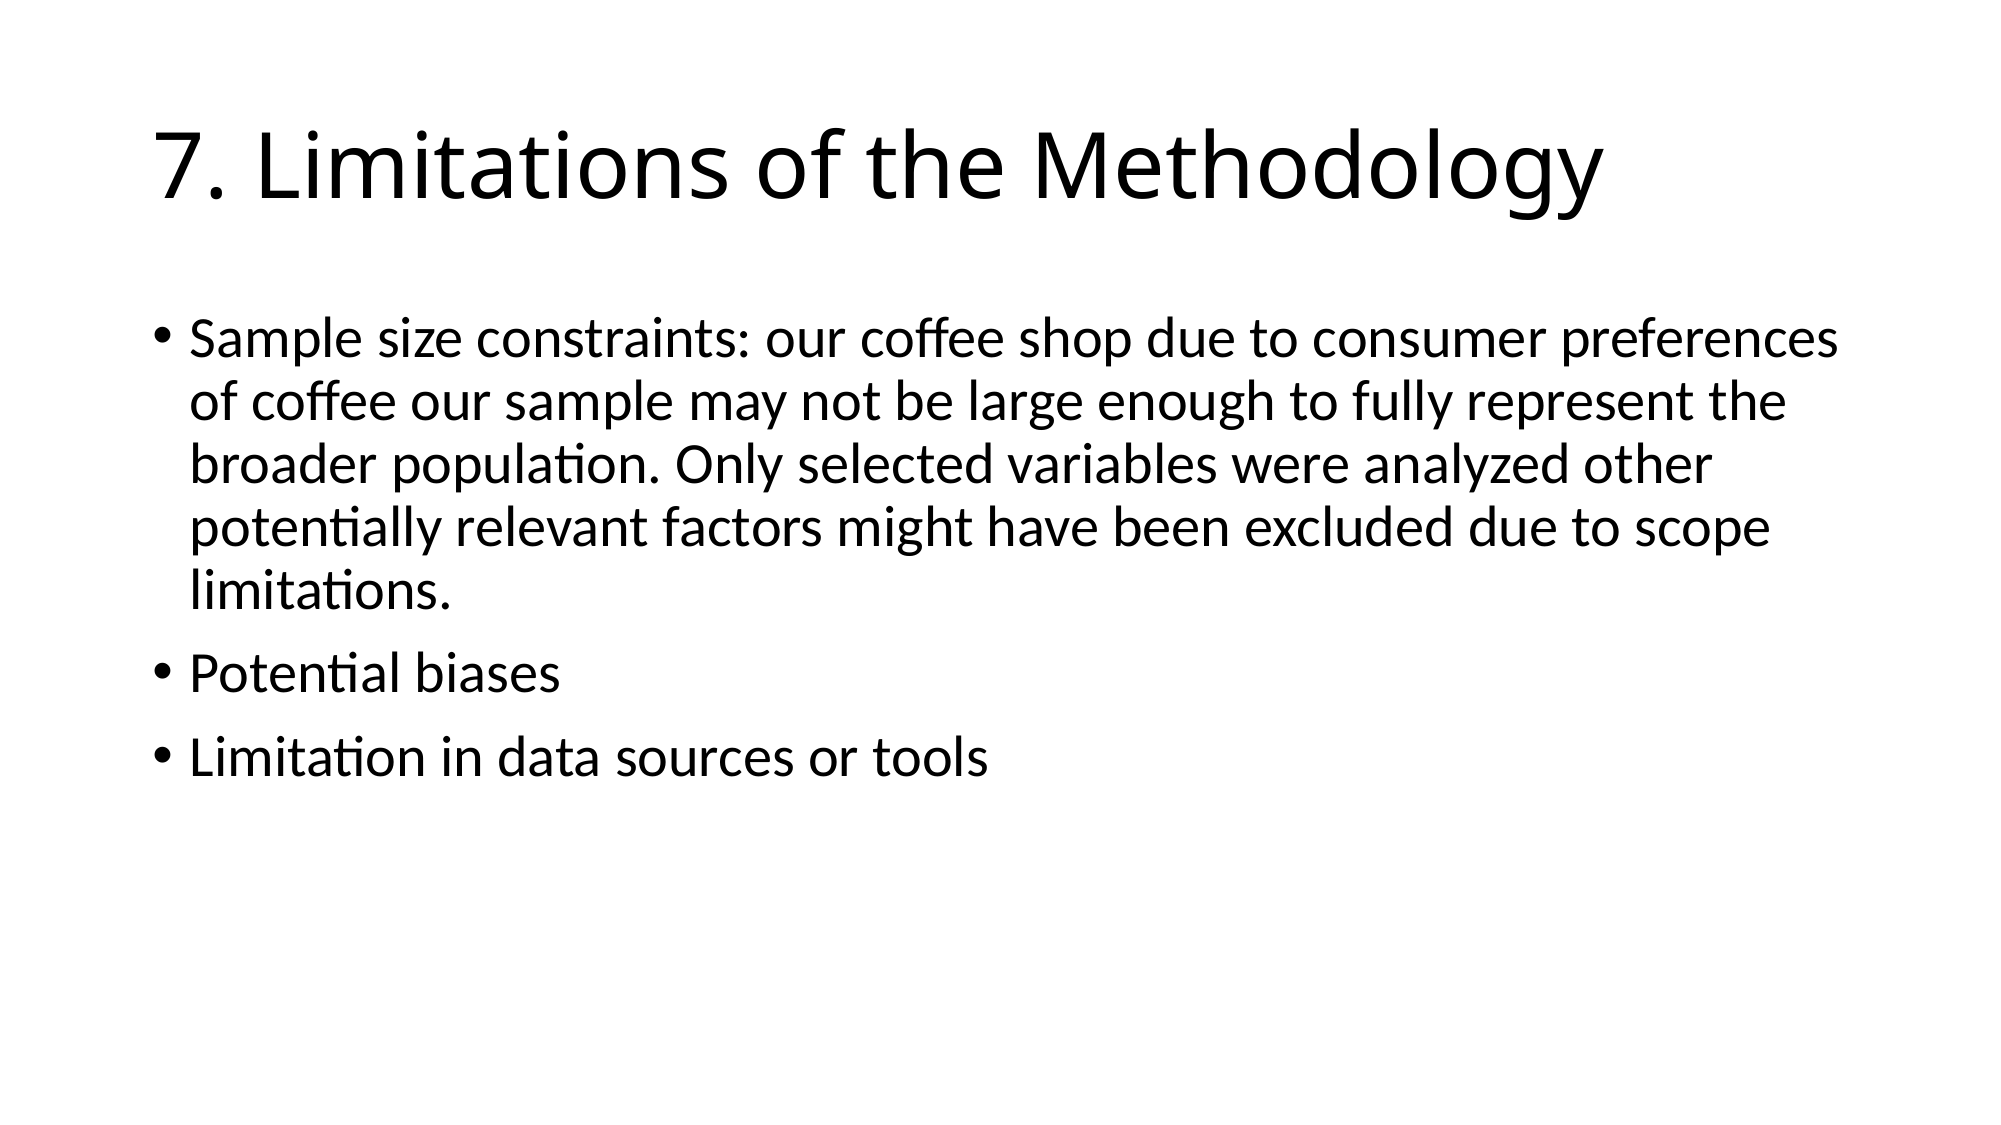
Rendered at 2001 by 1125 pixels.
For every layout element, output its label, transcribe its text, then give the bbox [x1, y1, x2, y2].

list Sample size constraints: our coffee shop due to consumer preferences of coffee our sample may not be large enough to fully represent the broader population. Only selected variables were analyzed other potentially relevant factors might have been excluded due to scope limitations. Potential biases Limitation in data sources or tools [137, 299, 1863, 1014]
title 7. Limitations of the Methodology [137, 59, 1863, 278]
